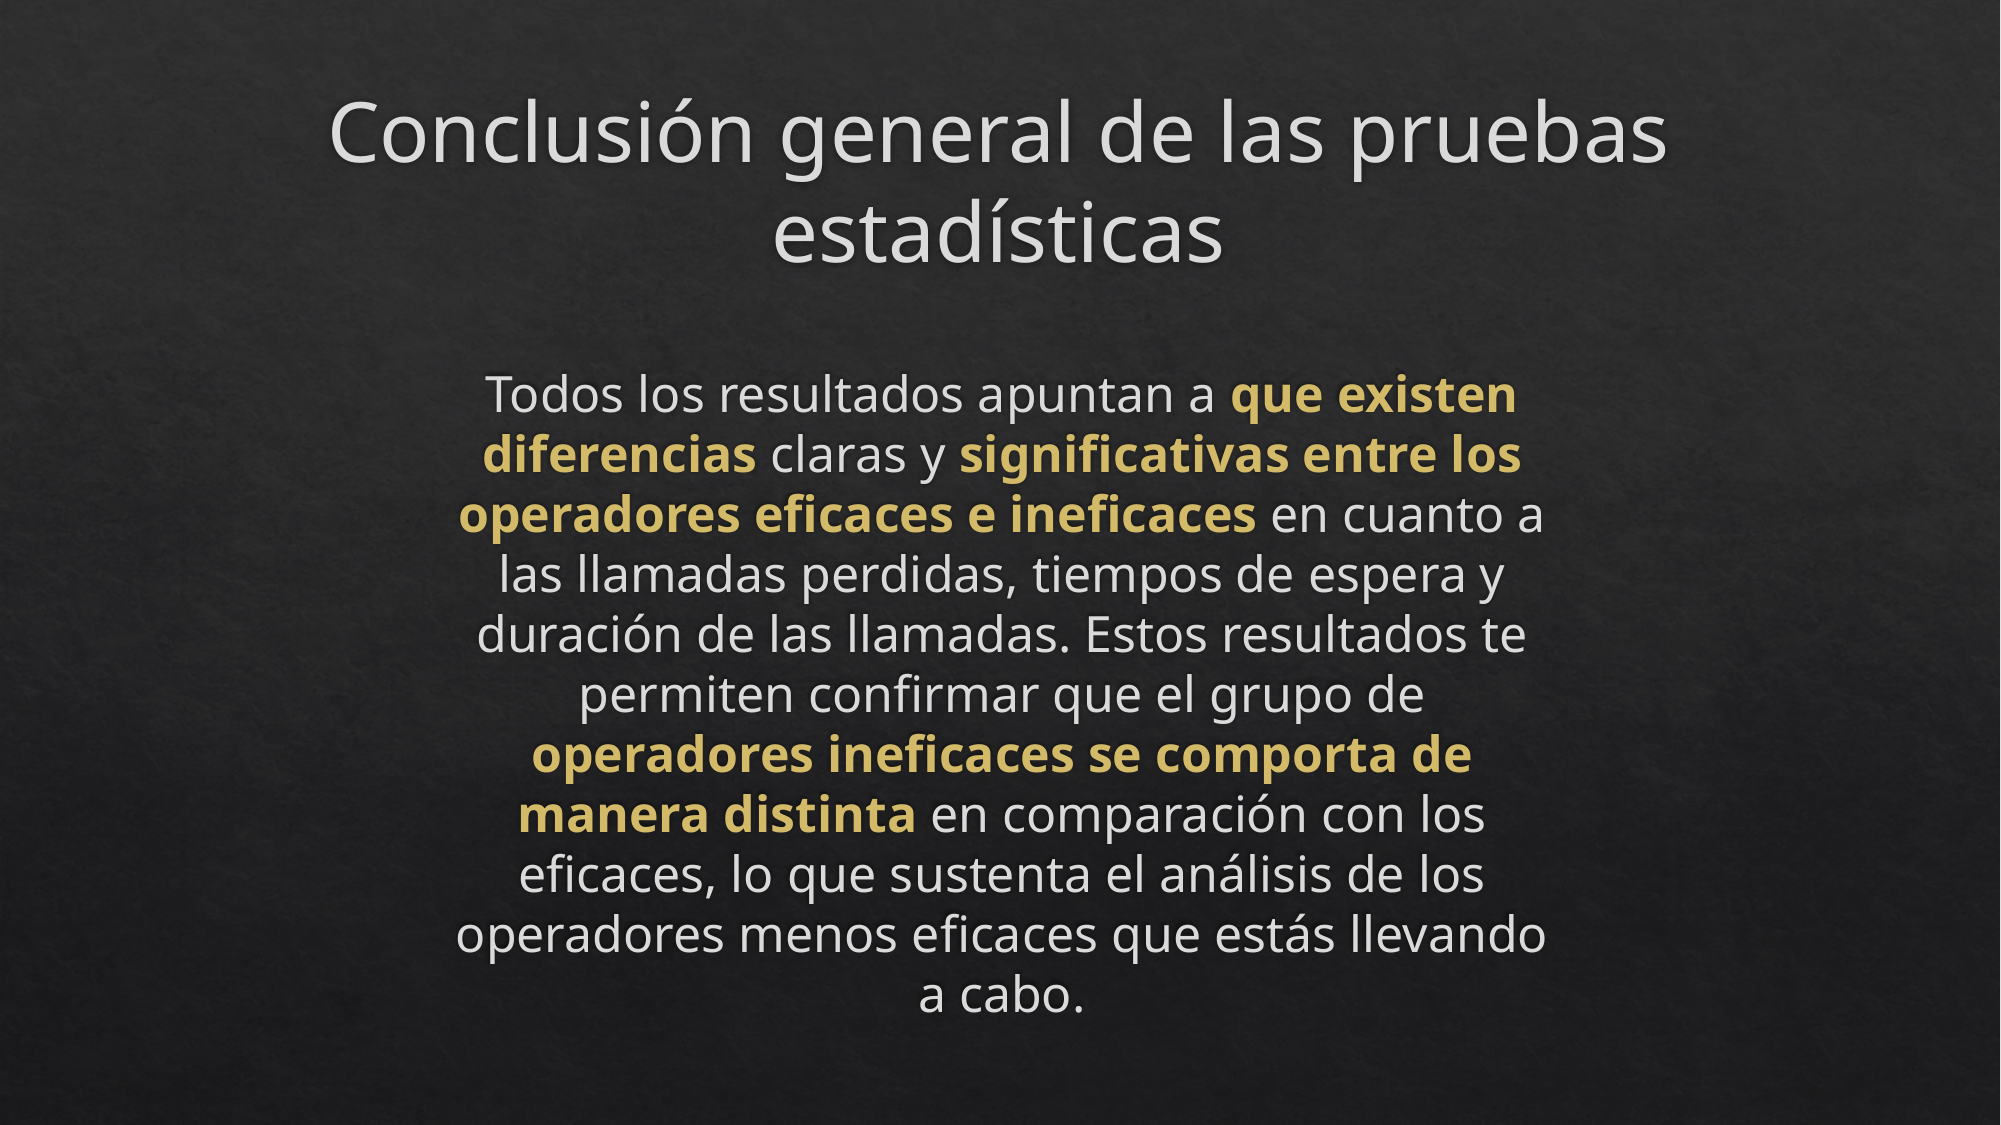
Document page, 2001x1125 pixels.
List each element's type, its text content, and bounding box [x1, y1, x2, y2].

list Todos los resultados apuntan a que existen diferencias claras y significativas entre los operadores eficaces e ineficaces en cuanto a las llamadas perdidas, tiempos de espera y duración de las llamadas. Estos resultados te permiten confirmar que el grupo de operadores ineficaces se comporta de manera distinta en comparación con los eficaces, lo que sustenta el análisis de los operadores menos eficaces que estás llevando a cabo. [426, 354, 1572, 1021]
title Conclusión general de las pruebas estadísticas [149, 99, 1849, 260]
